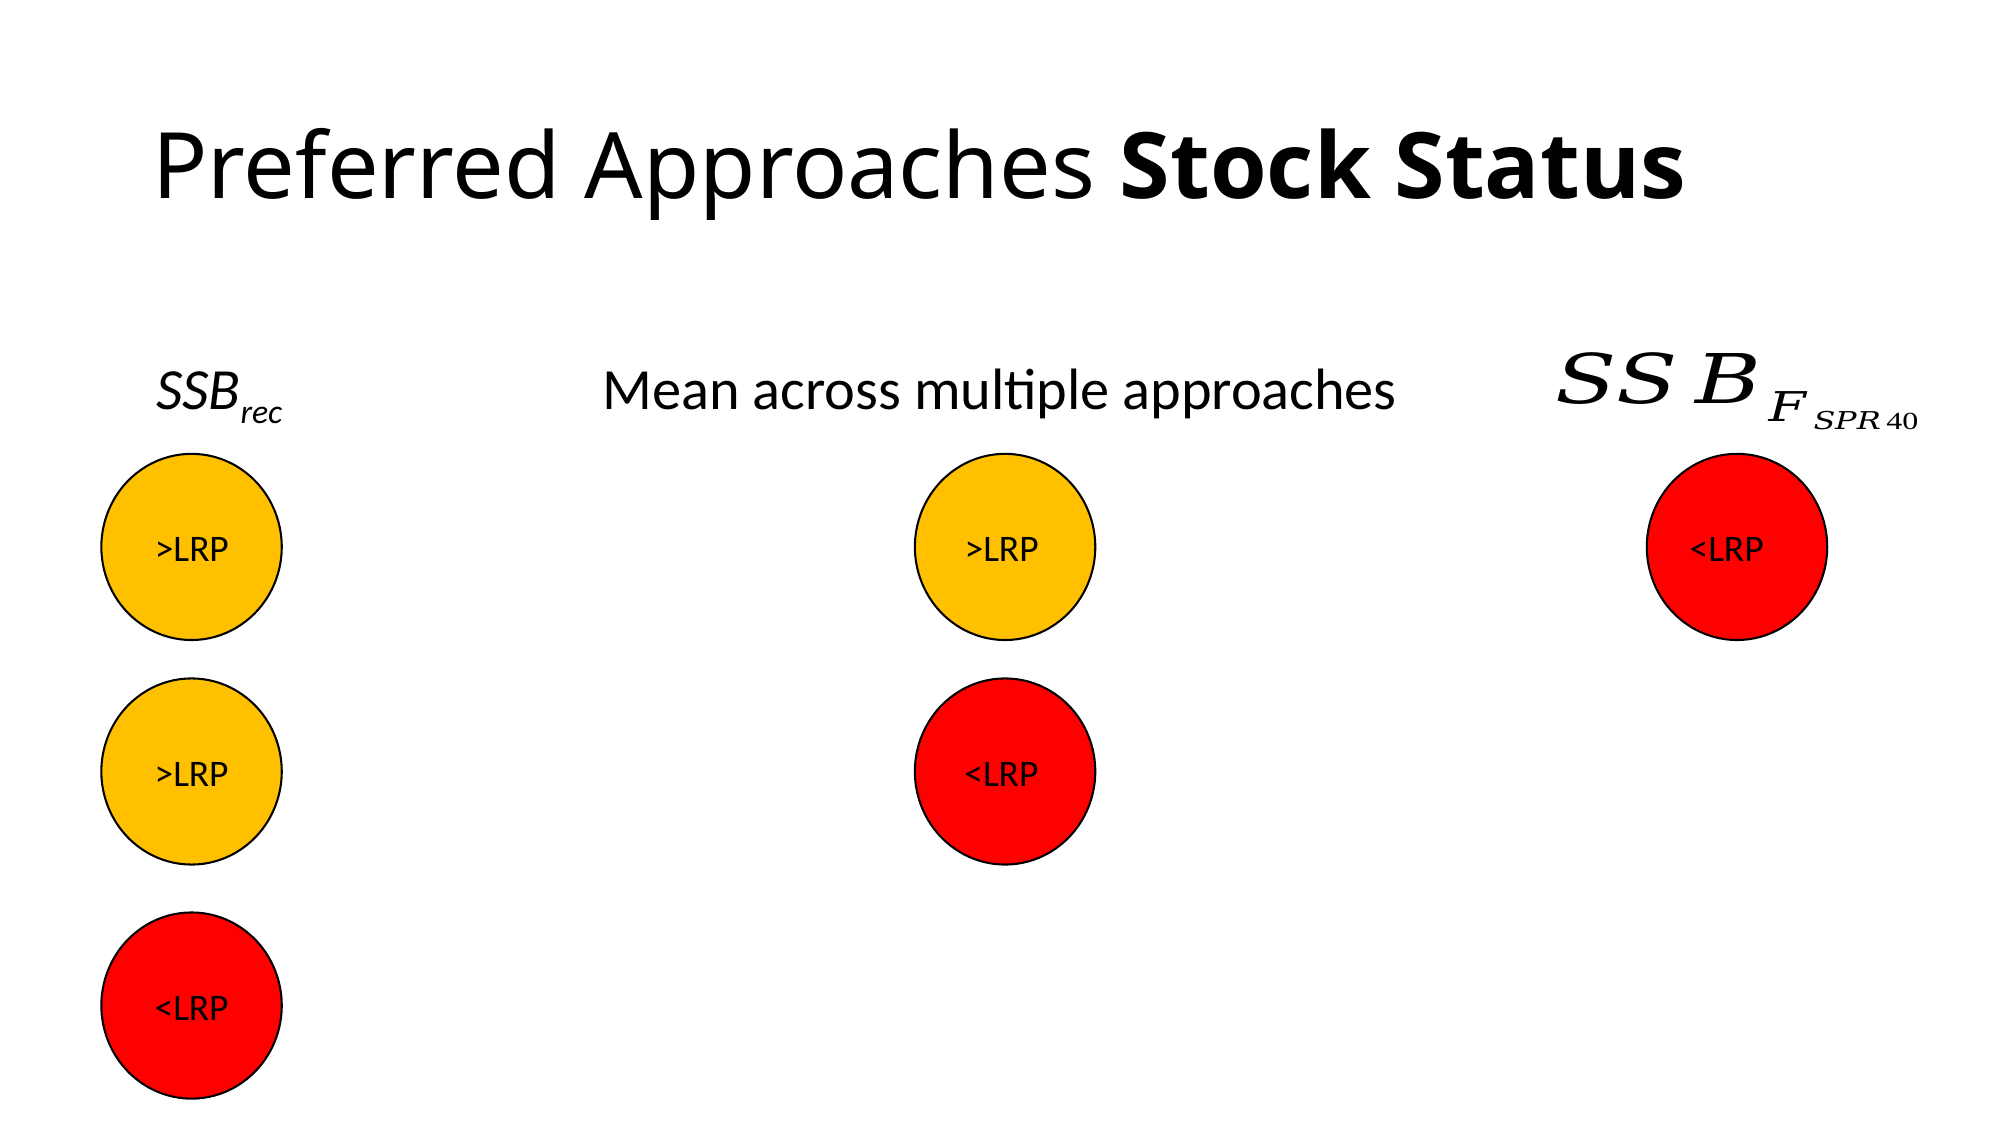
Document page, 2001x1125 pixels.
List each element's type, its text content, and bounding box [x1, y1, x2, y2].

text_box [100, 452, 283, 642]
text_box [100, 911, 283, 1100]
text_box >LRP [129, 741, 254, 801]
text_box >LRP [129, 516, 254, 577]
text_box [100, 677, 283, 866]
text_box Mean across multiple approaches [587, 343, 1413, 429]
text_box SSBrec [141, 343, 298, 439]
text_box [1645, 452, 1829, 642]
text_box [913, 452, 1097, 642]
text_box <LRP [1674, 516, 1799, 577]
text_box <LRP [129, 975, 254, 1035]
title Preferred Approaches Stock Status [137, 59, 1863, 278]
text_box >LRP [939, 516, 1064, 577]
text_box <LRP [939, 741, 1064, 801]
text_box [913, 677, 1097, 866]
